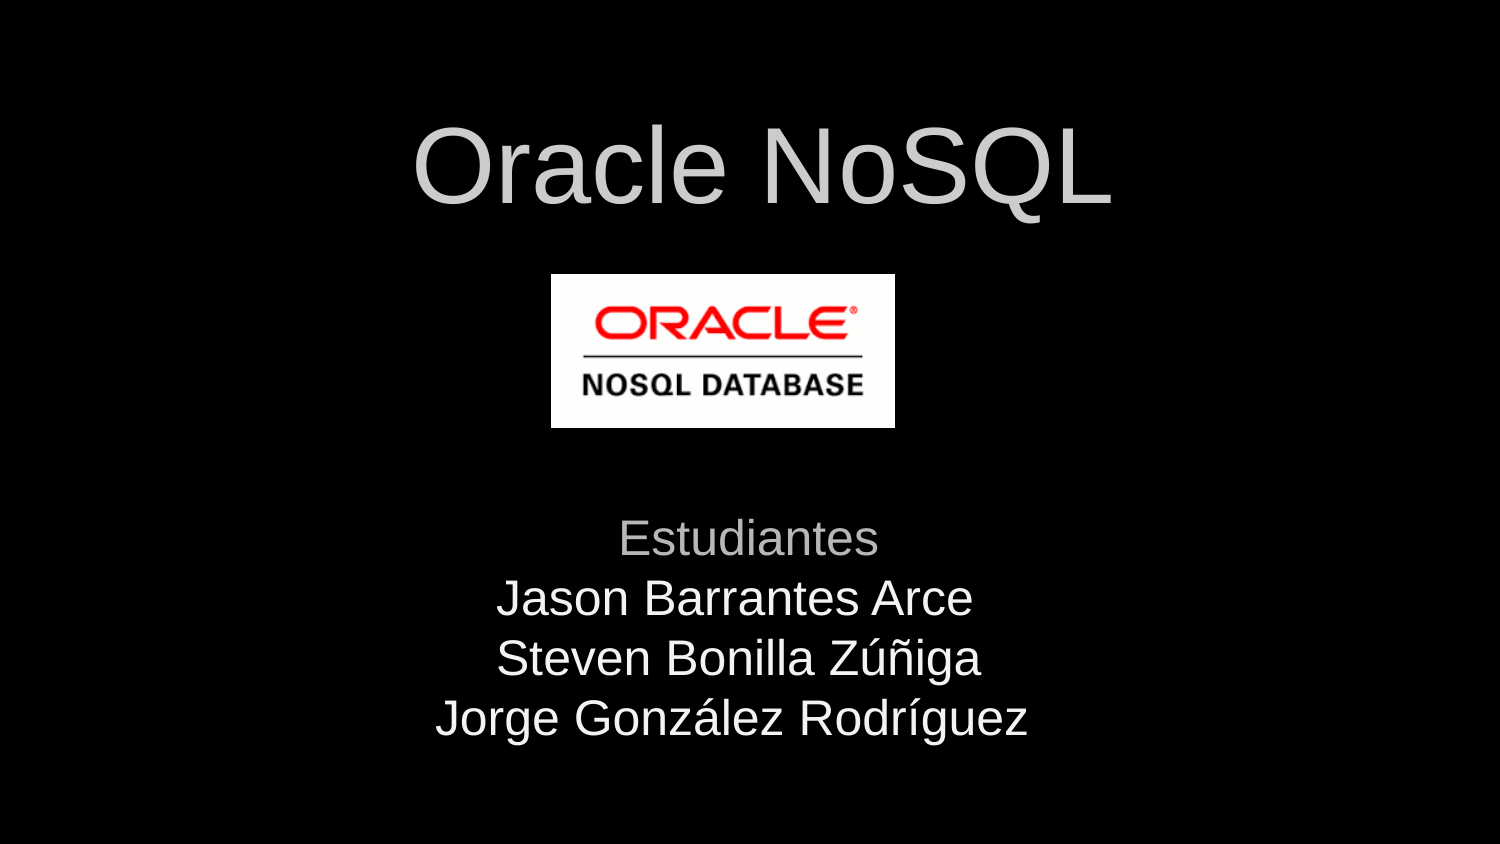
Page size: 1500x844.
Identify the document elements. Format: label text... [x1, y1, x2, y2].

picture [551, 273, 895, 428]
title Estudiantes Jason Barrantes Arce Steven Bonilla Zúñiga Jorge González Rodríguez [303, 501, 1211, 761]
title Oracle NoSQL [315, 86, 1211, 240]
